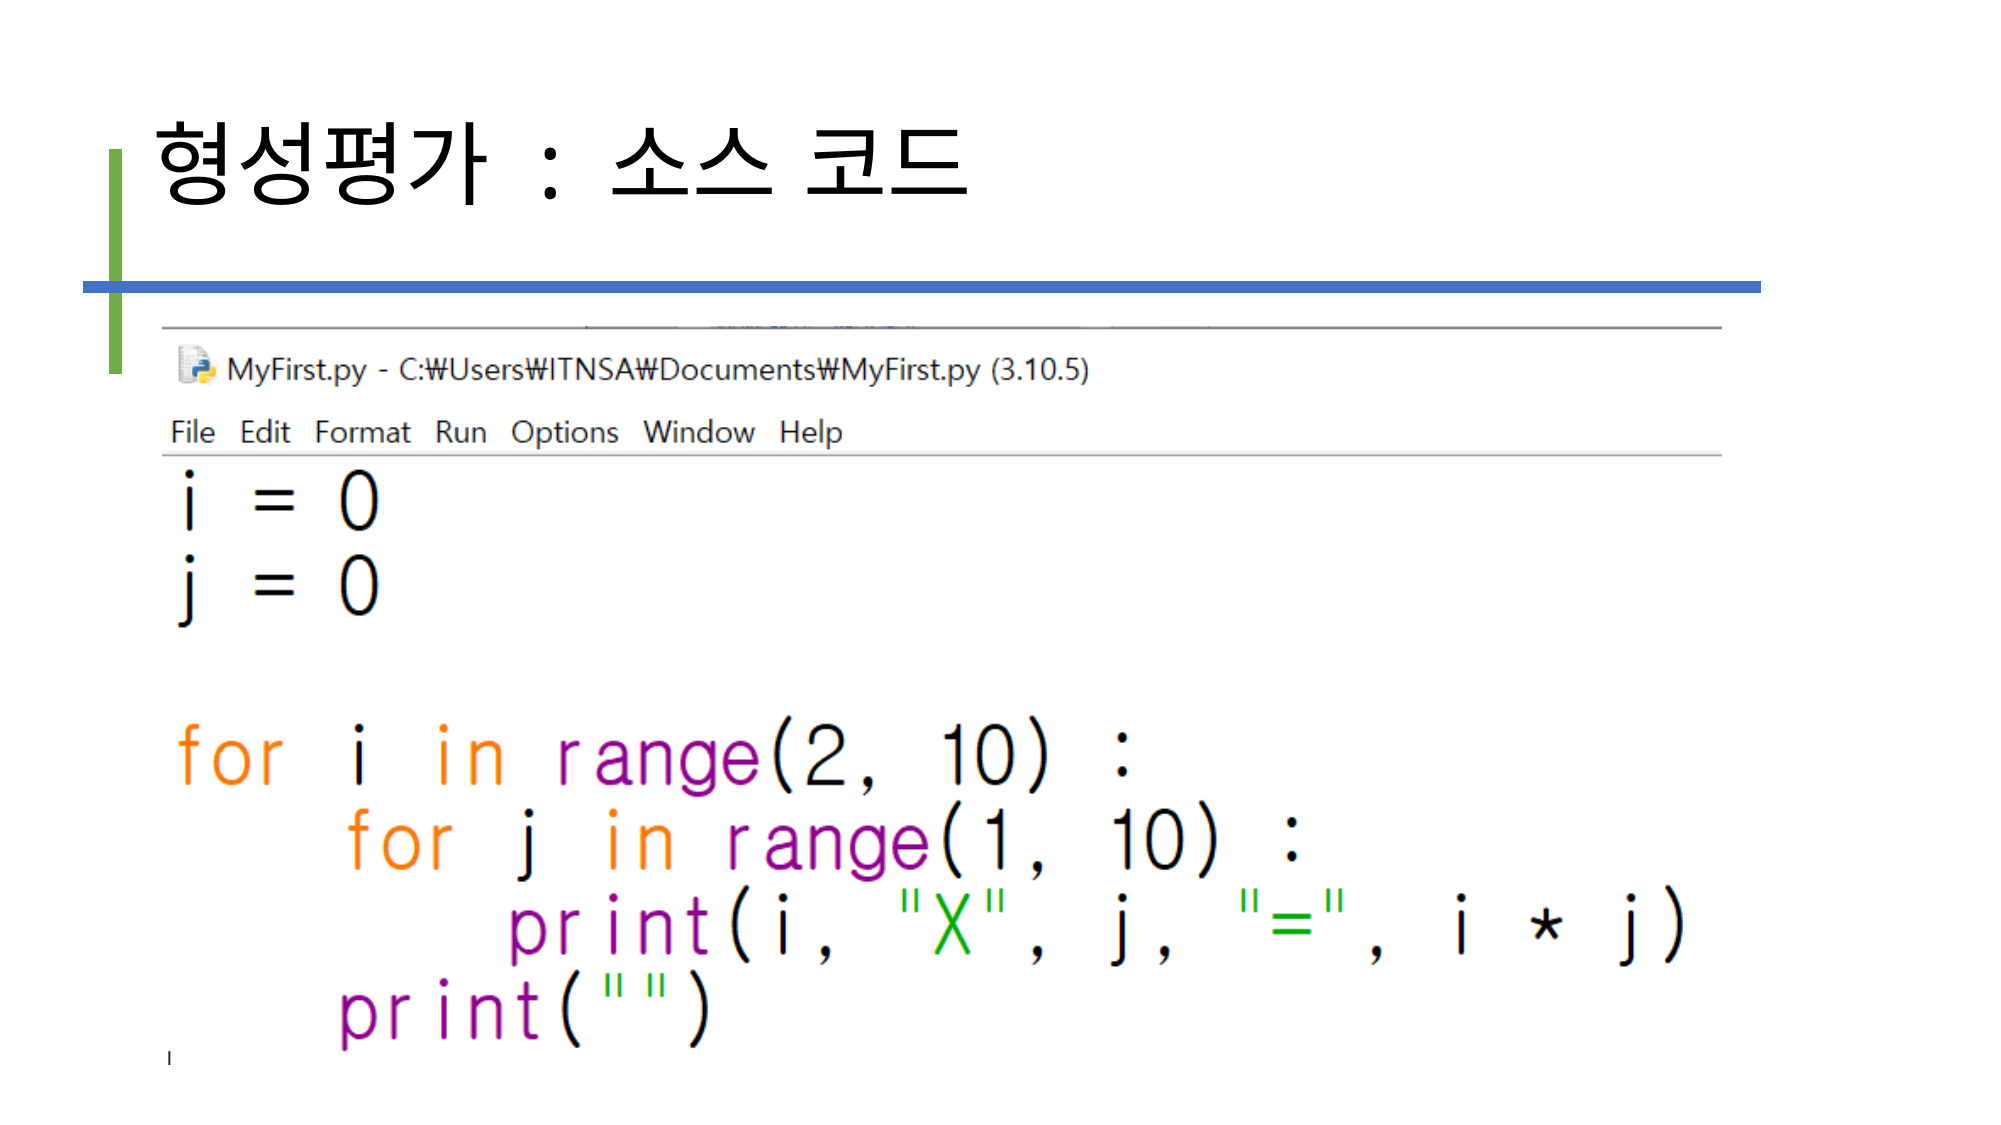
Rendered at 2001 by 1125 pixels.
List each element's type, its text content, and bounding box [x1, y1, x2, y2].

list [162, 326, 1722, 1066]
title 형성평가 : 소스 코드 [137, 59, 1863, 278]
